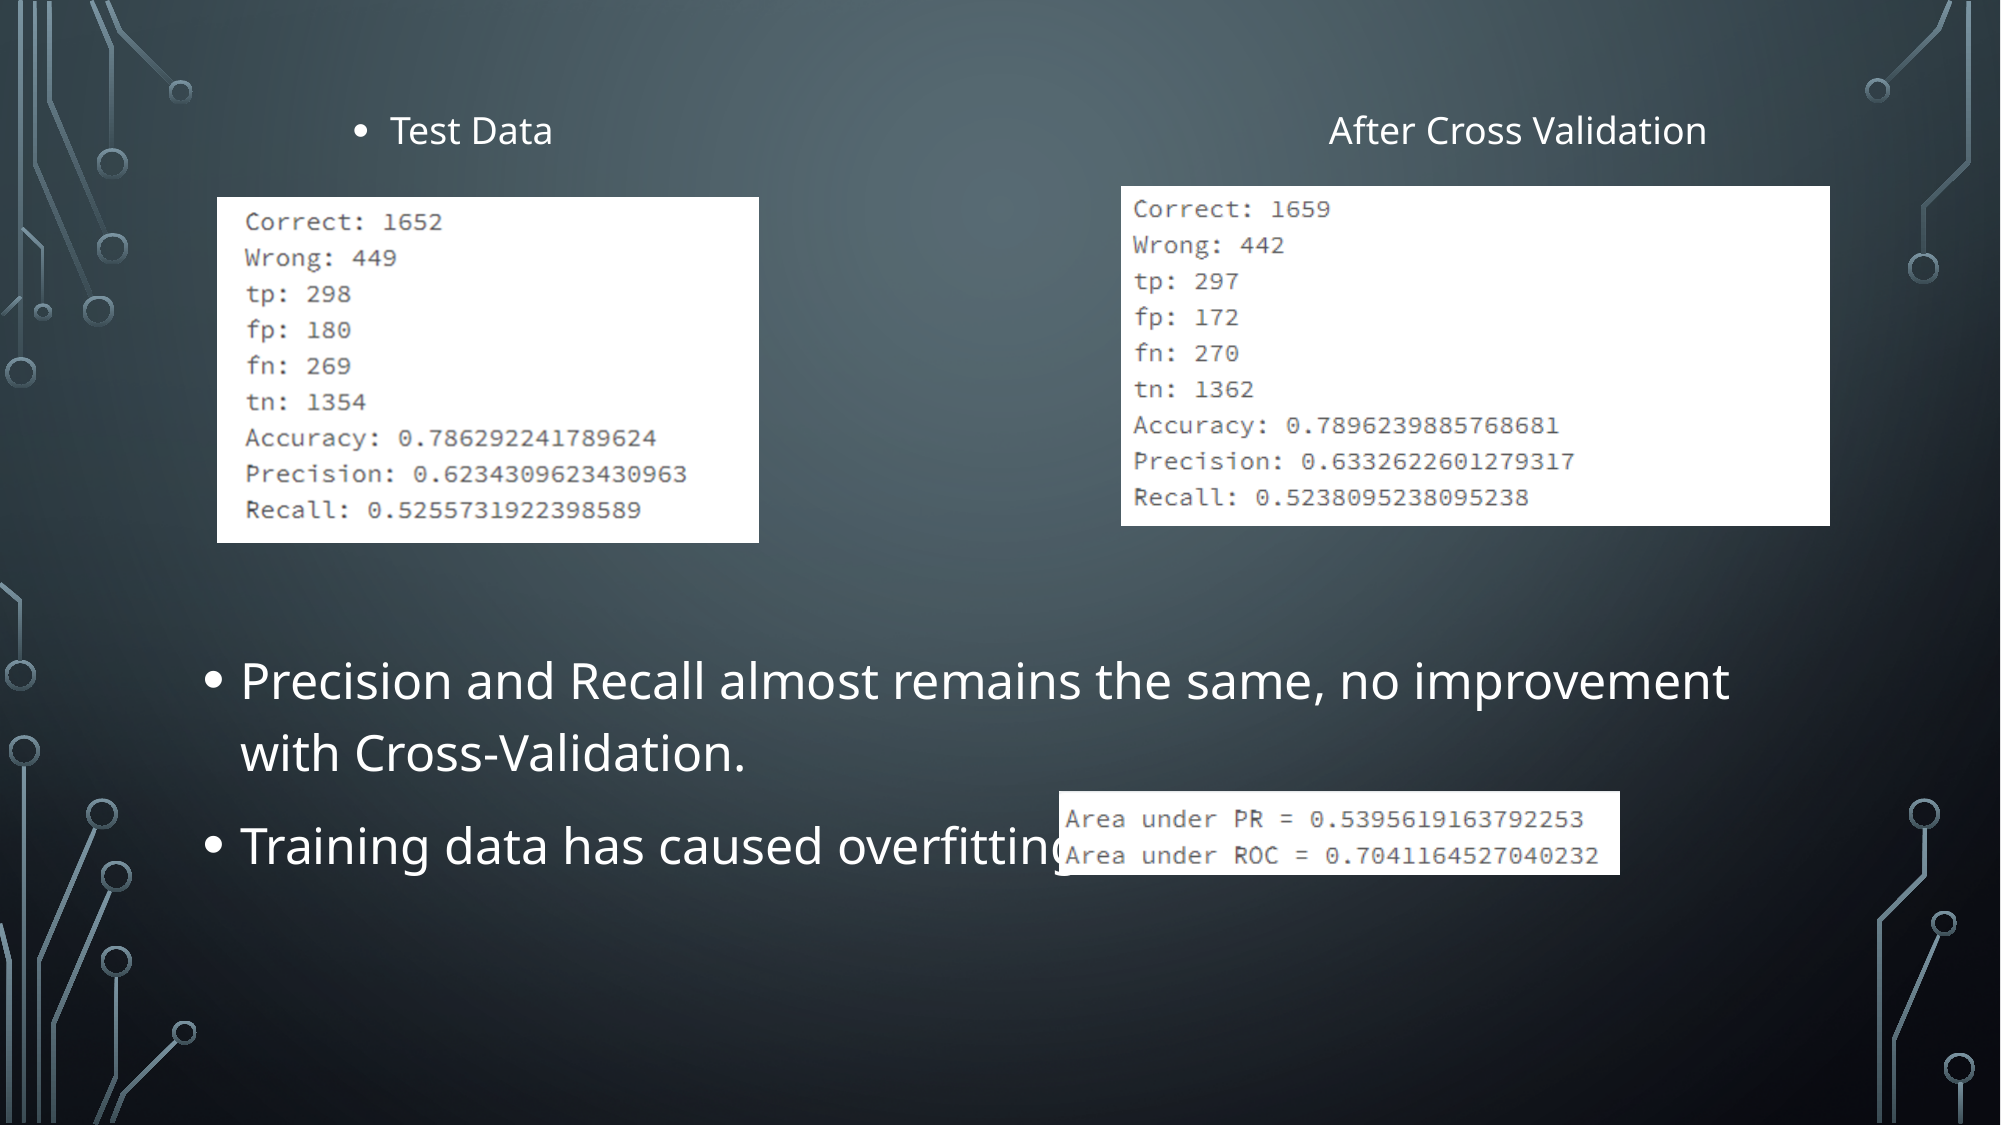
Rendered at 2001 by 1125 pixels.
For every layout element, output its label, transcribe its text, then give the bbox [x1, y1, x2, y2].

picture [1059, 791, 1620, 875]
picture [1121, 185, 1830, 526]
picture [217, 197, 759, 543]
list Test Data After Cross Validation Precision and Recall almost remains the same, no improvement with Cross-Validation. Training data has caused overfitting [187, 90, 1813, 1049]
